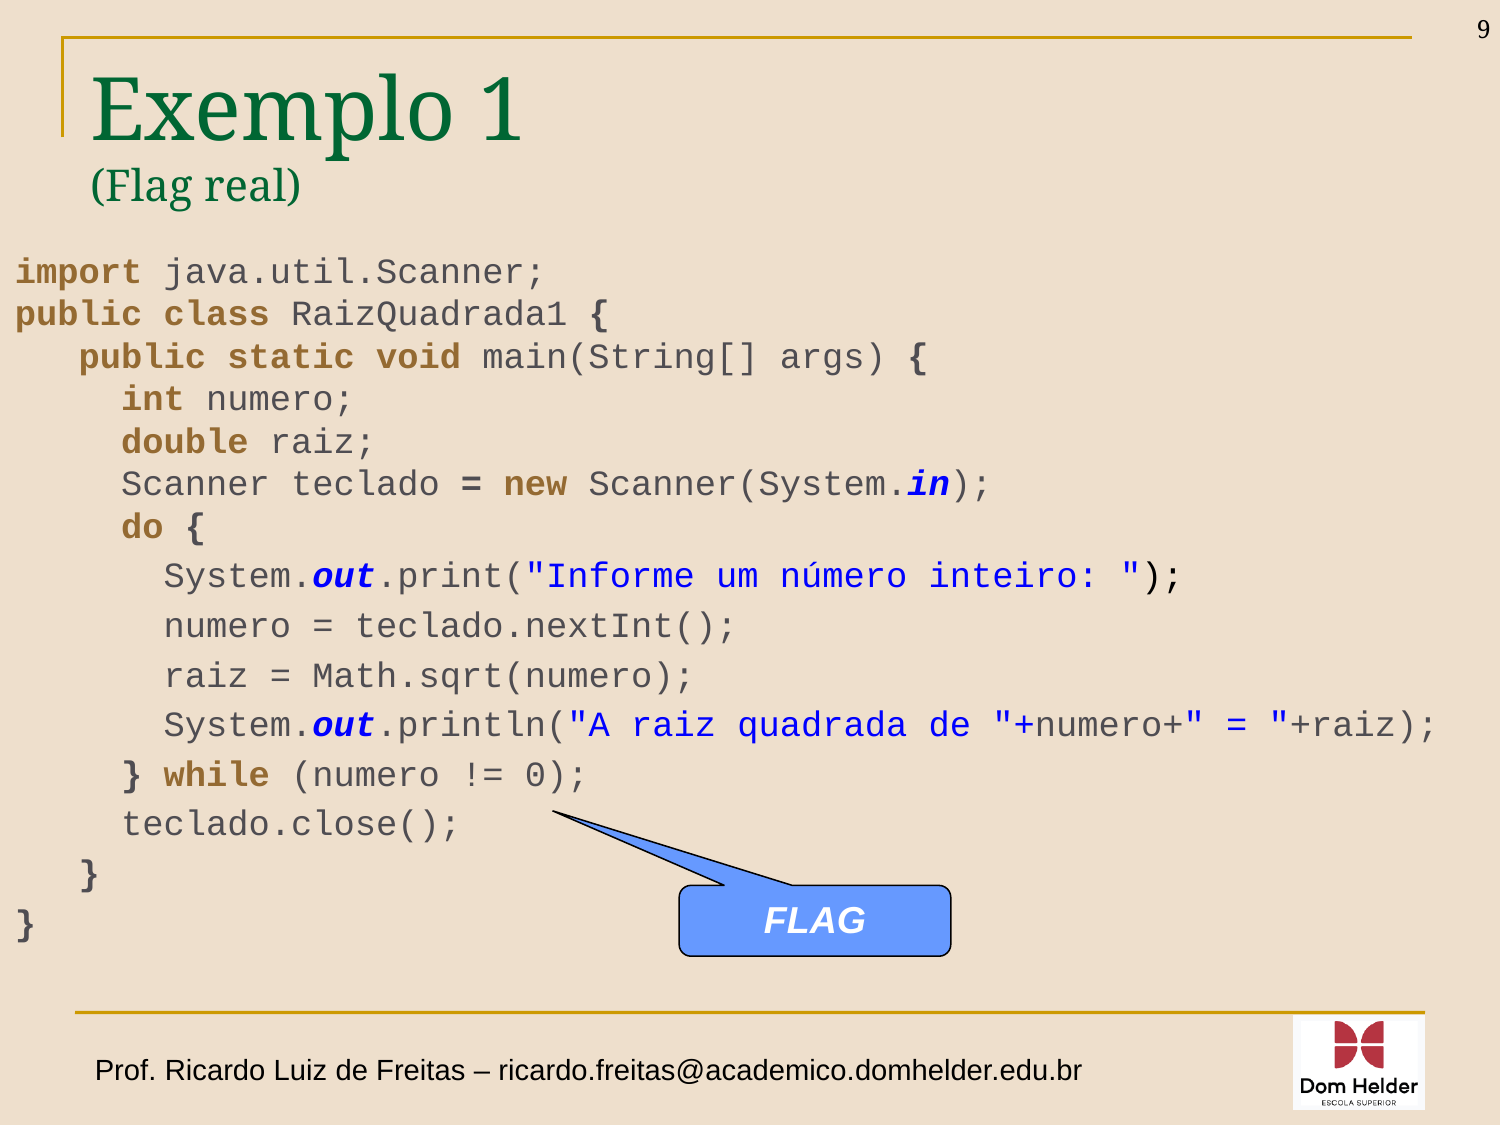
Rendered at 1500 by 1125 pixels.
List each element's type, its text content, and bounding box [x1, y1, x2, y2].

slide_number 9 [1392, 0, 1500, 55]
text_box import java.util.Scanner; public class RaizQuadrada1 { public static void main(String[] args) { int numero; double raiz; Scanner teclado = new Scanner(System.in); do { System.out.print("Informe um número inteiro: "); numero = teclado.nextInt(); raiz = Math.sqrt(numero); System.out.println("A raiz quadrada de "+numero+" = "+raiz); } while (numero != 0); teclado.close(); } } [0, 240, 1500, 950]
picture [1293, 1015, 1425, 1110]
text_box FLAG [552, 810, 951, 957]
title Exemplo 1 (Flag real) [75, 45, 1425, 233]
